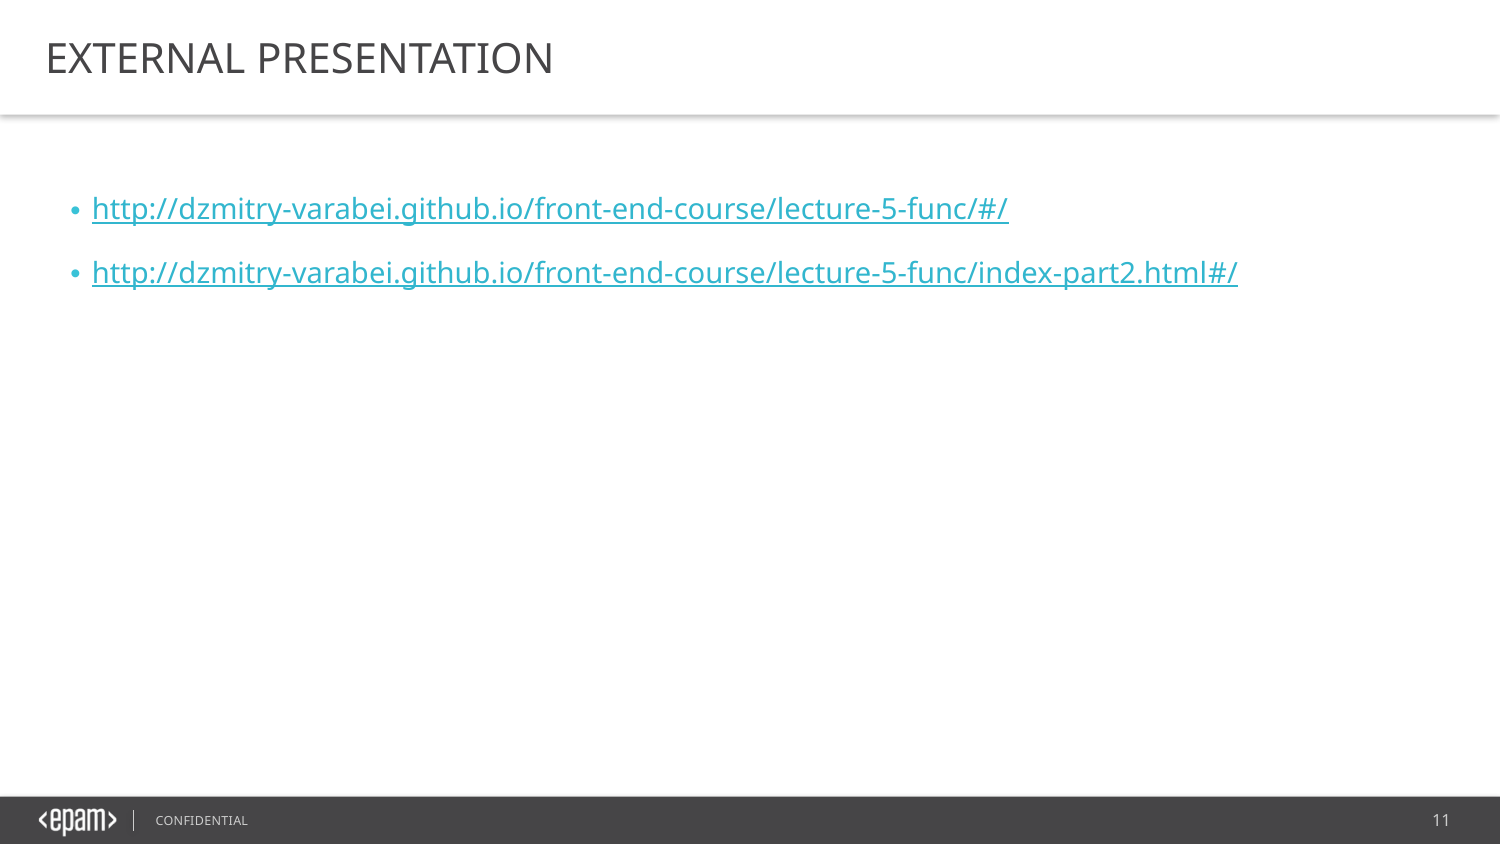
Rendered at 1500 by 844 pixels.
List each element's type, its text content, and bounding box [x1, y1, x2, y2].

list http://dzmitry-varabei.github.io/front-end-course/lecture-5-func/#/ http://dzmitry-varabei.github.io/front-end-course/lecture-5-func/index-part2.html#/ [59, 177, 1428, 733]
picture [38, 808, 117, 837]
list EXTERNAL PRESENTATION [0, 0, 1500, 115]
